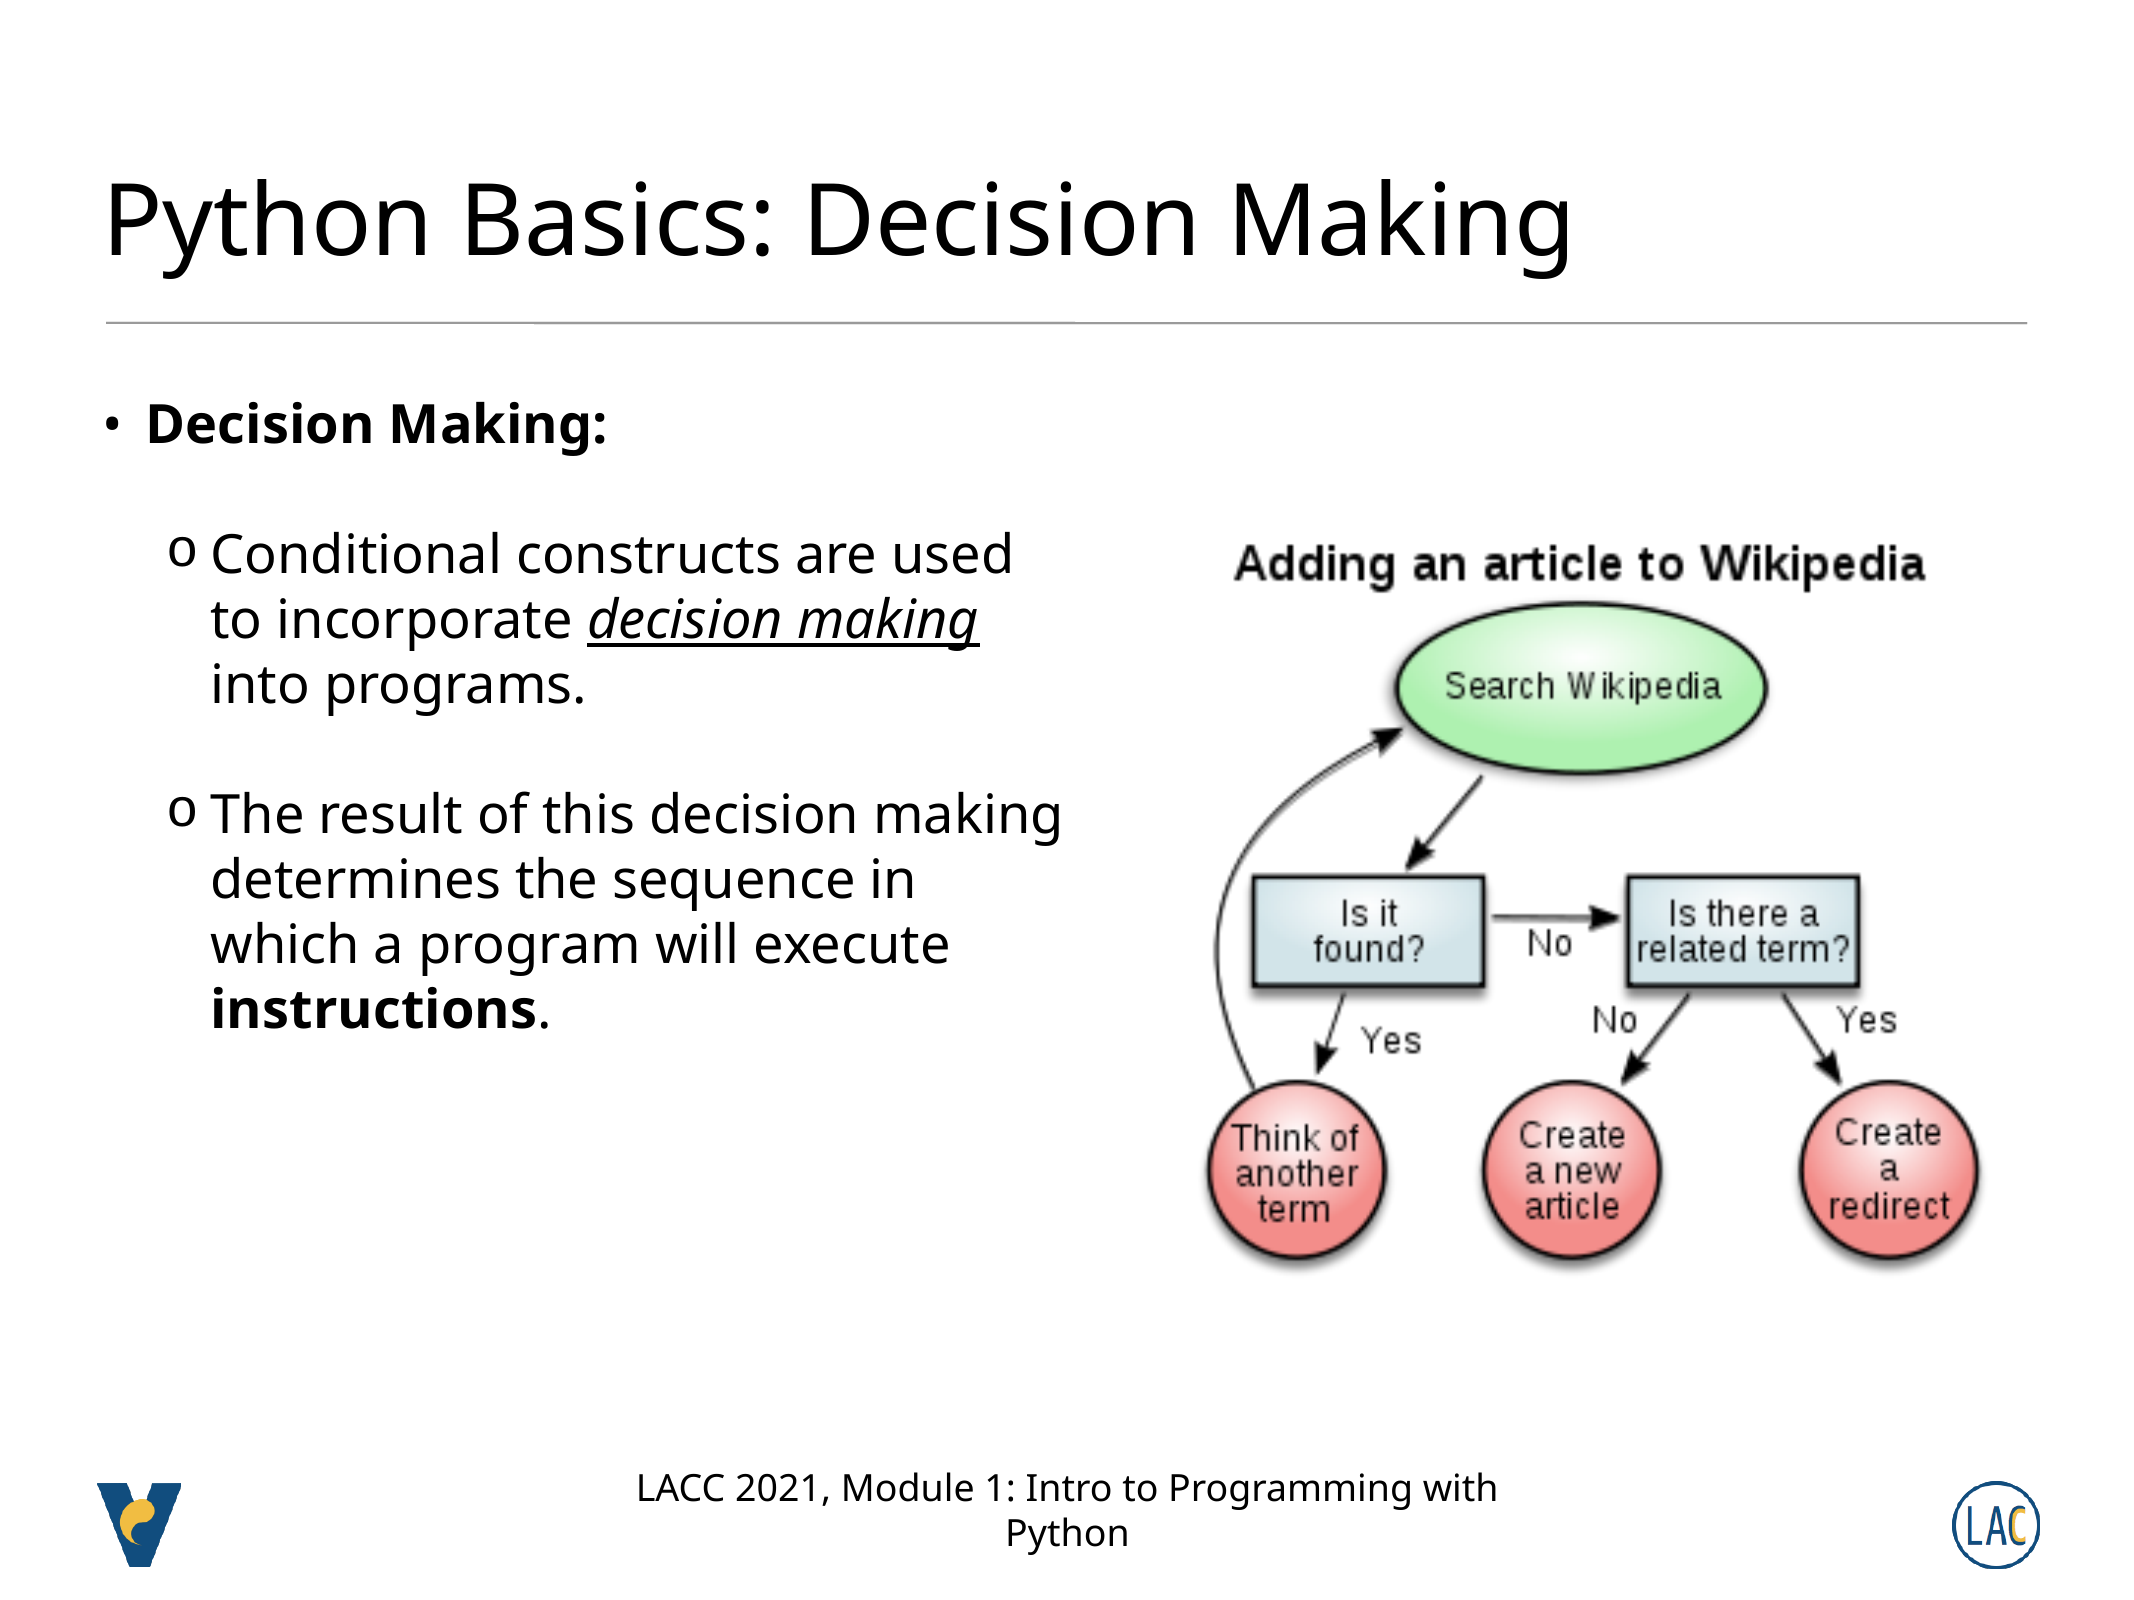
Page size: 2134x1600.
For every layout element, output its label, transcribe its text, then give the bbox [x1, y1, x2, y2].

list Decision Making: Conditional constructs are used to incorporate decision making into programs. The result of this decision making determines the sequence in which a program will execute instructions. [93, 381, 1080, 1600]
picture [1951, 1480, 2040, 1569]
title Python Basics: Decision Making [93, 0, 2040, 284]
picture [1178, 537, 2006, 1338]
picture [97, 1483, 181, 1567]
